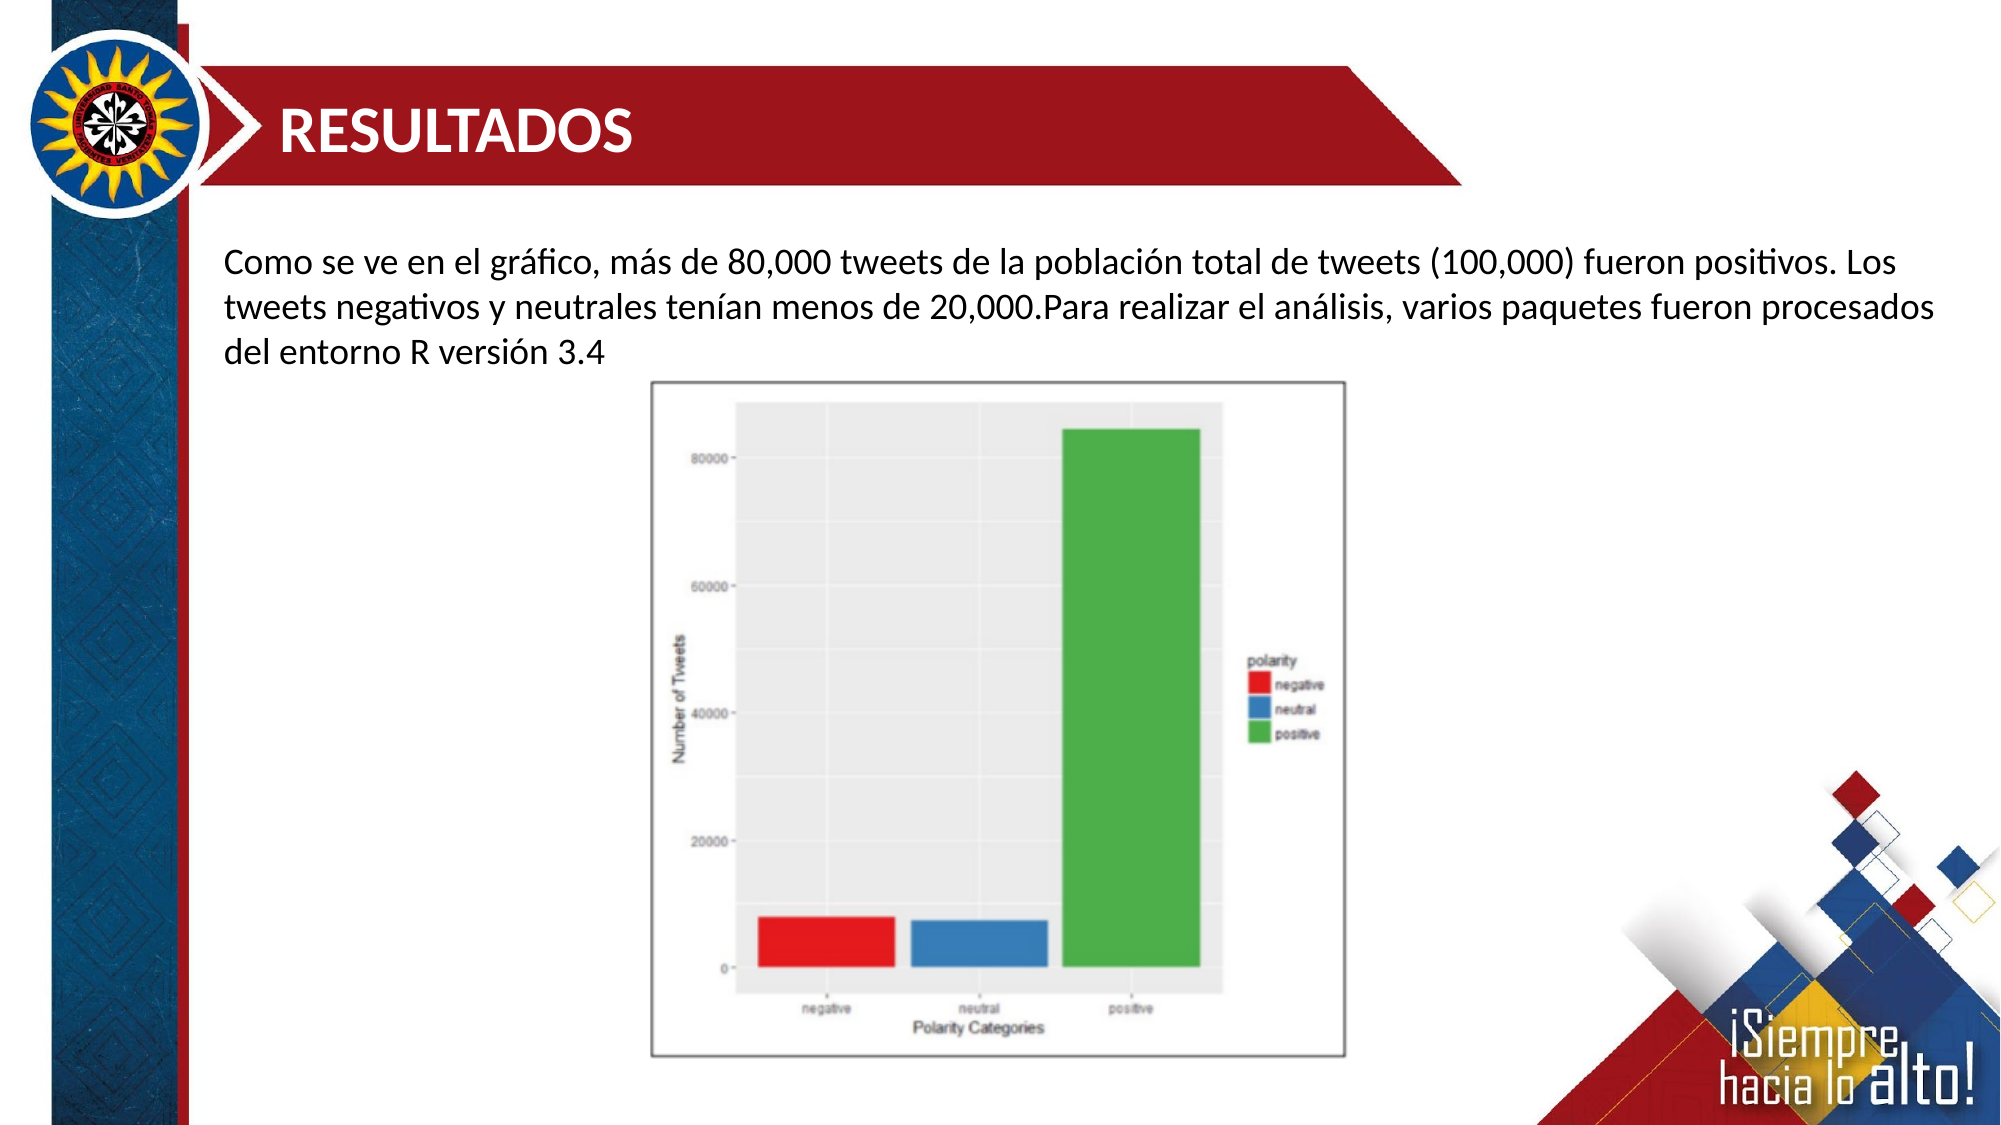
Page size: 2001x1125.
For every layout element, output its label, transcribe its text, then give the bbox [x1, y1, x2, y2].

text_box RESULTADOS [264, 78, 1389, 174]
picture [0, 0, 2001, 1125]
text_box Como se ve en el gráfico, más de 80,000 tweets de la población total de tweets (100,000) fueron positivos. Los tweets negativos y neutrales tenían menos de 20,000.Para realizar el análisis, varios paquetes fueron procesados del entorno R versión 3.4 [208, 221, 1965, 714]
